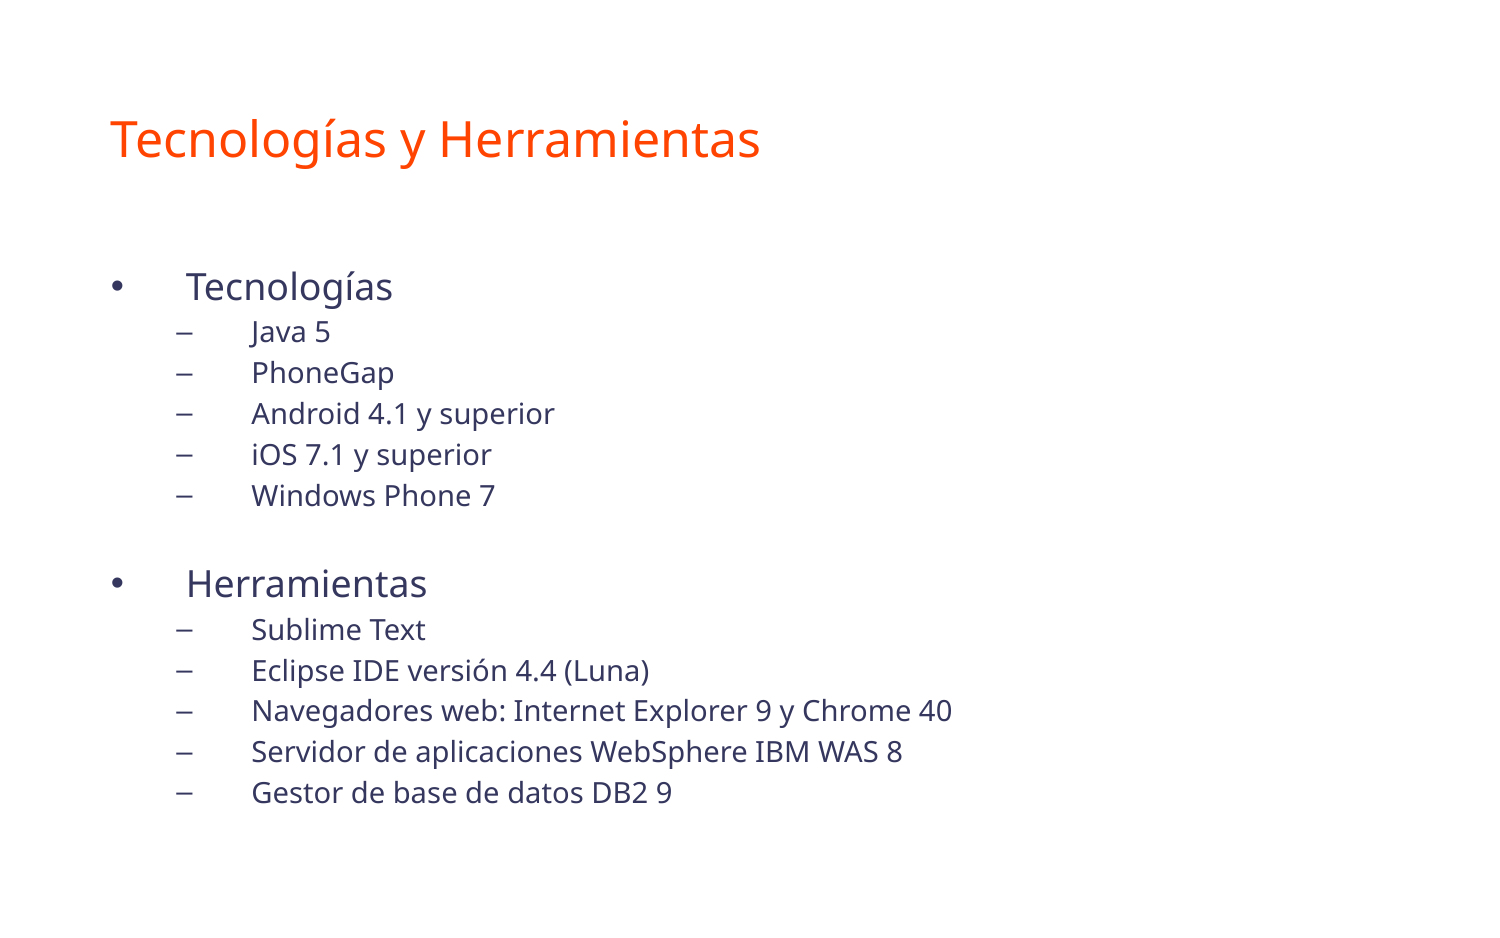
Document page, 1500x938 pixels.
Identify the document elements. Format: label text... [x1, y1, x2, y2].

title Tecnologías y Herramientas [95, 99, 1369, 175]
list Tecnologías Java 5 PhoneGap Android 4.1 y superior iOS 7.1 y superior Windows Phone 7 Herramientas Sublime Text Eclipse IDE versión 4.4 (Luna) Navegadores web: Internet Explorer 9 y Chrome 40 Servidor de aplicaciones WebSphere IBM WAS 8 Gestor de base de datos DB2 9 [95, 255, 1369, 879]
